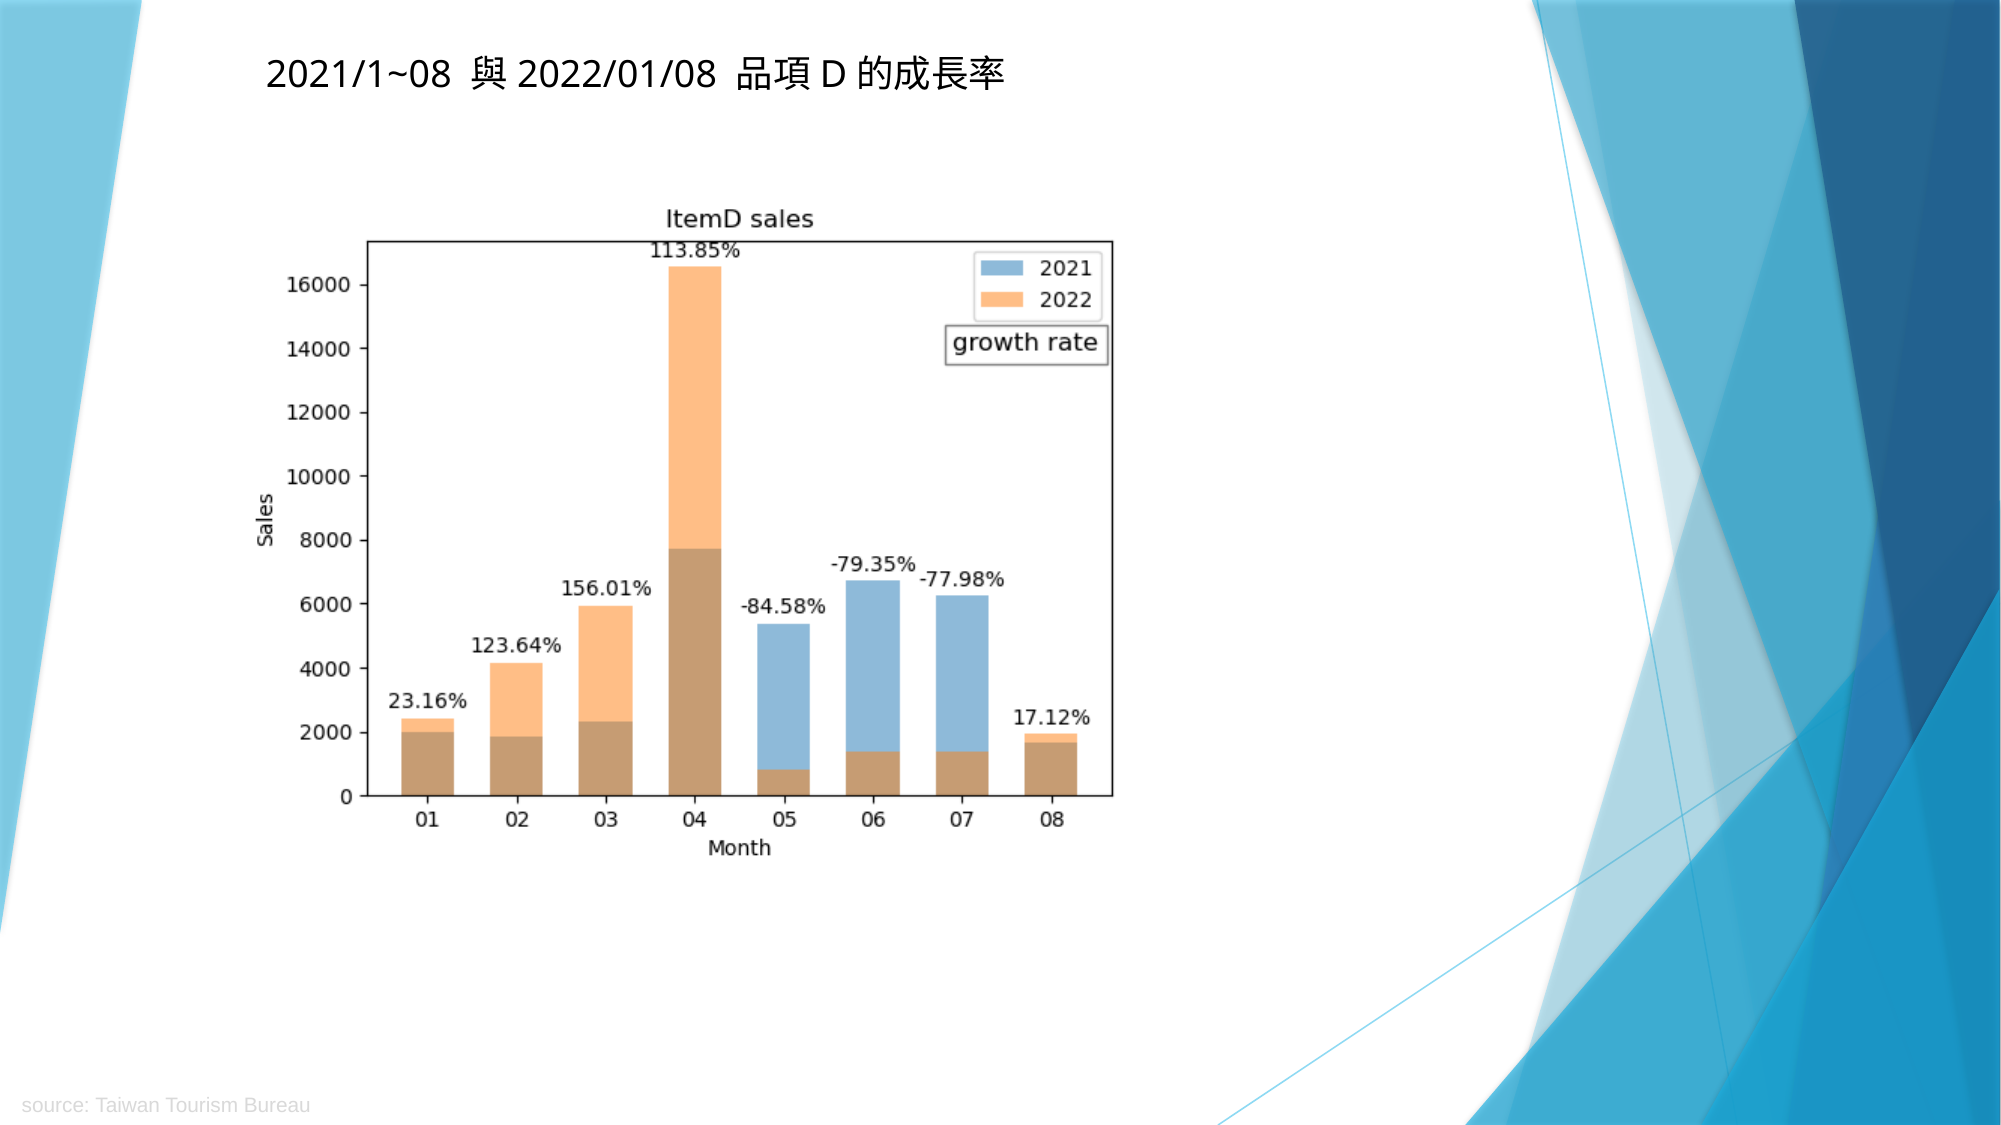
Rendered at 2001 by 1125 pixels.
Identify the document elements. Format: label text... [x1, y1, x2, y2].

text_box source: Taiwan Tourism Bureau [0, 1084, 349, 1125]
picture [246, 153, 1208, 875]
text_box 2021/1~08 與2022/01/08 品項D的成長率 [251, 42, 1022, 102]
